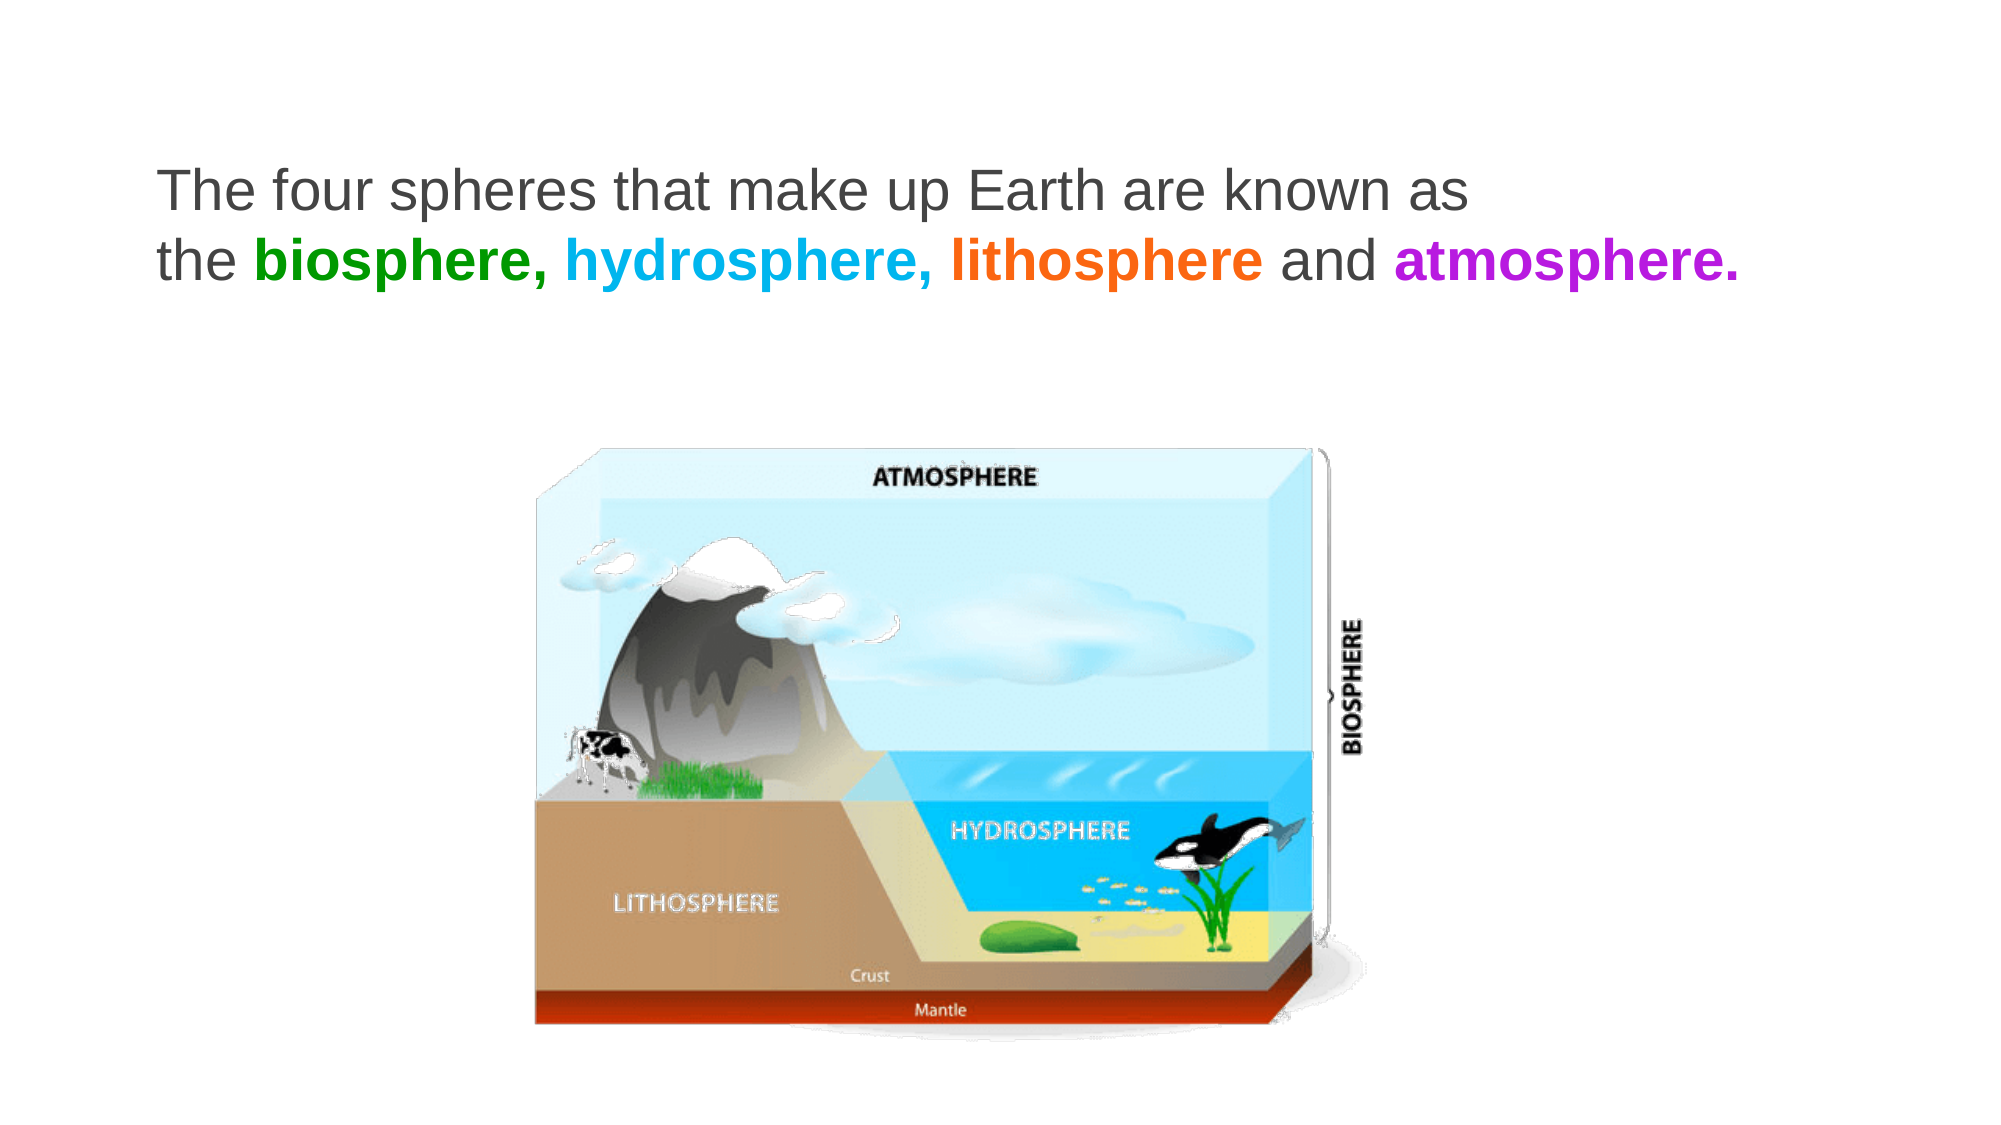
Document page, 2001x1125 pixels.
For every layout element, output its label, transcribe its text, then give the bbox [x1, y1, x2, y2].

text_box The four spheres that make up Earth are known as the biosphere, hydrosphere, lithosphere and atmosphere. [141, 145, 1894, 300]
picture [465, 411, 1403, 1076]
